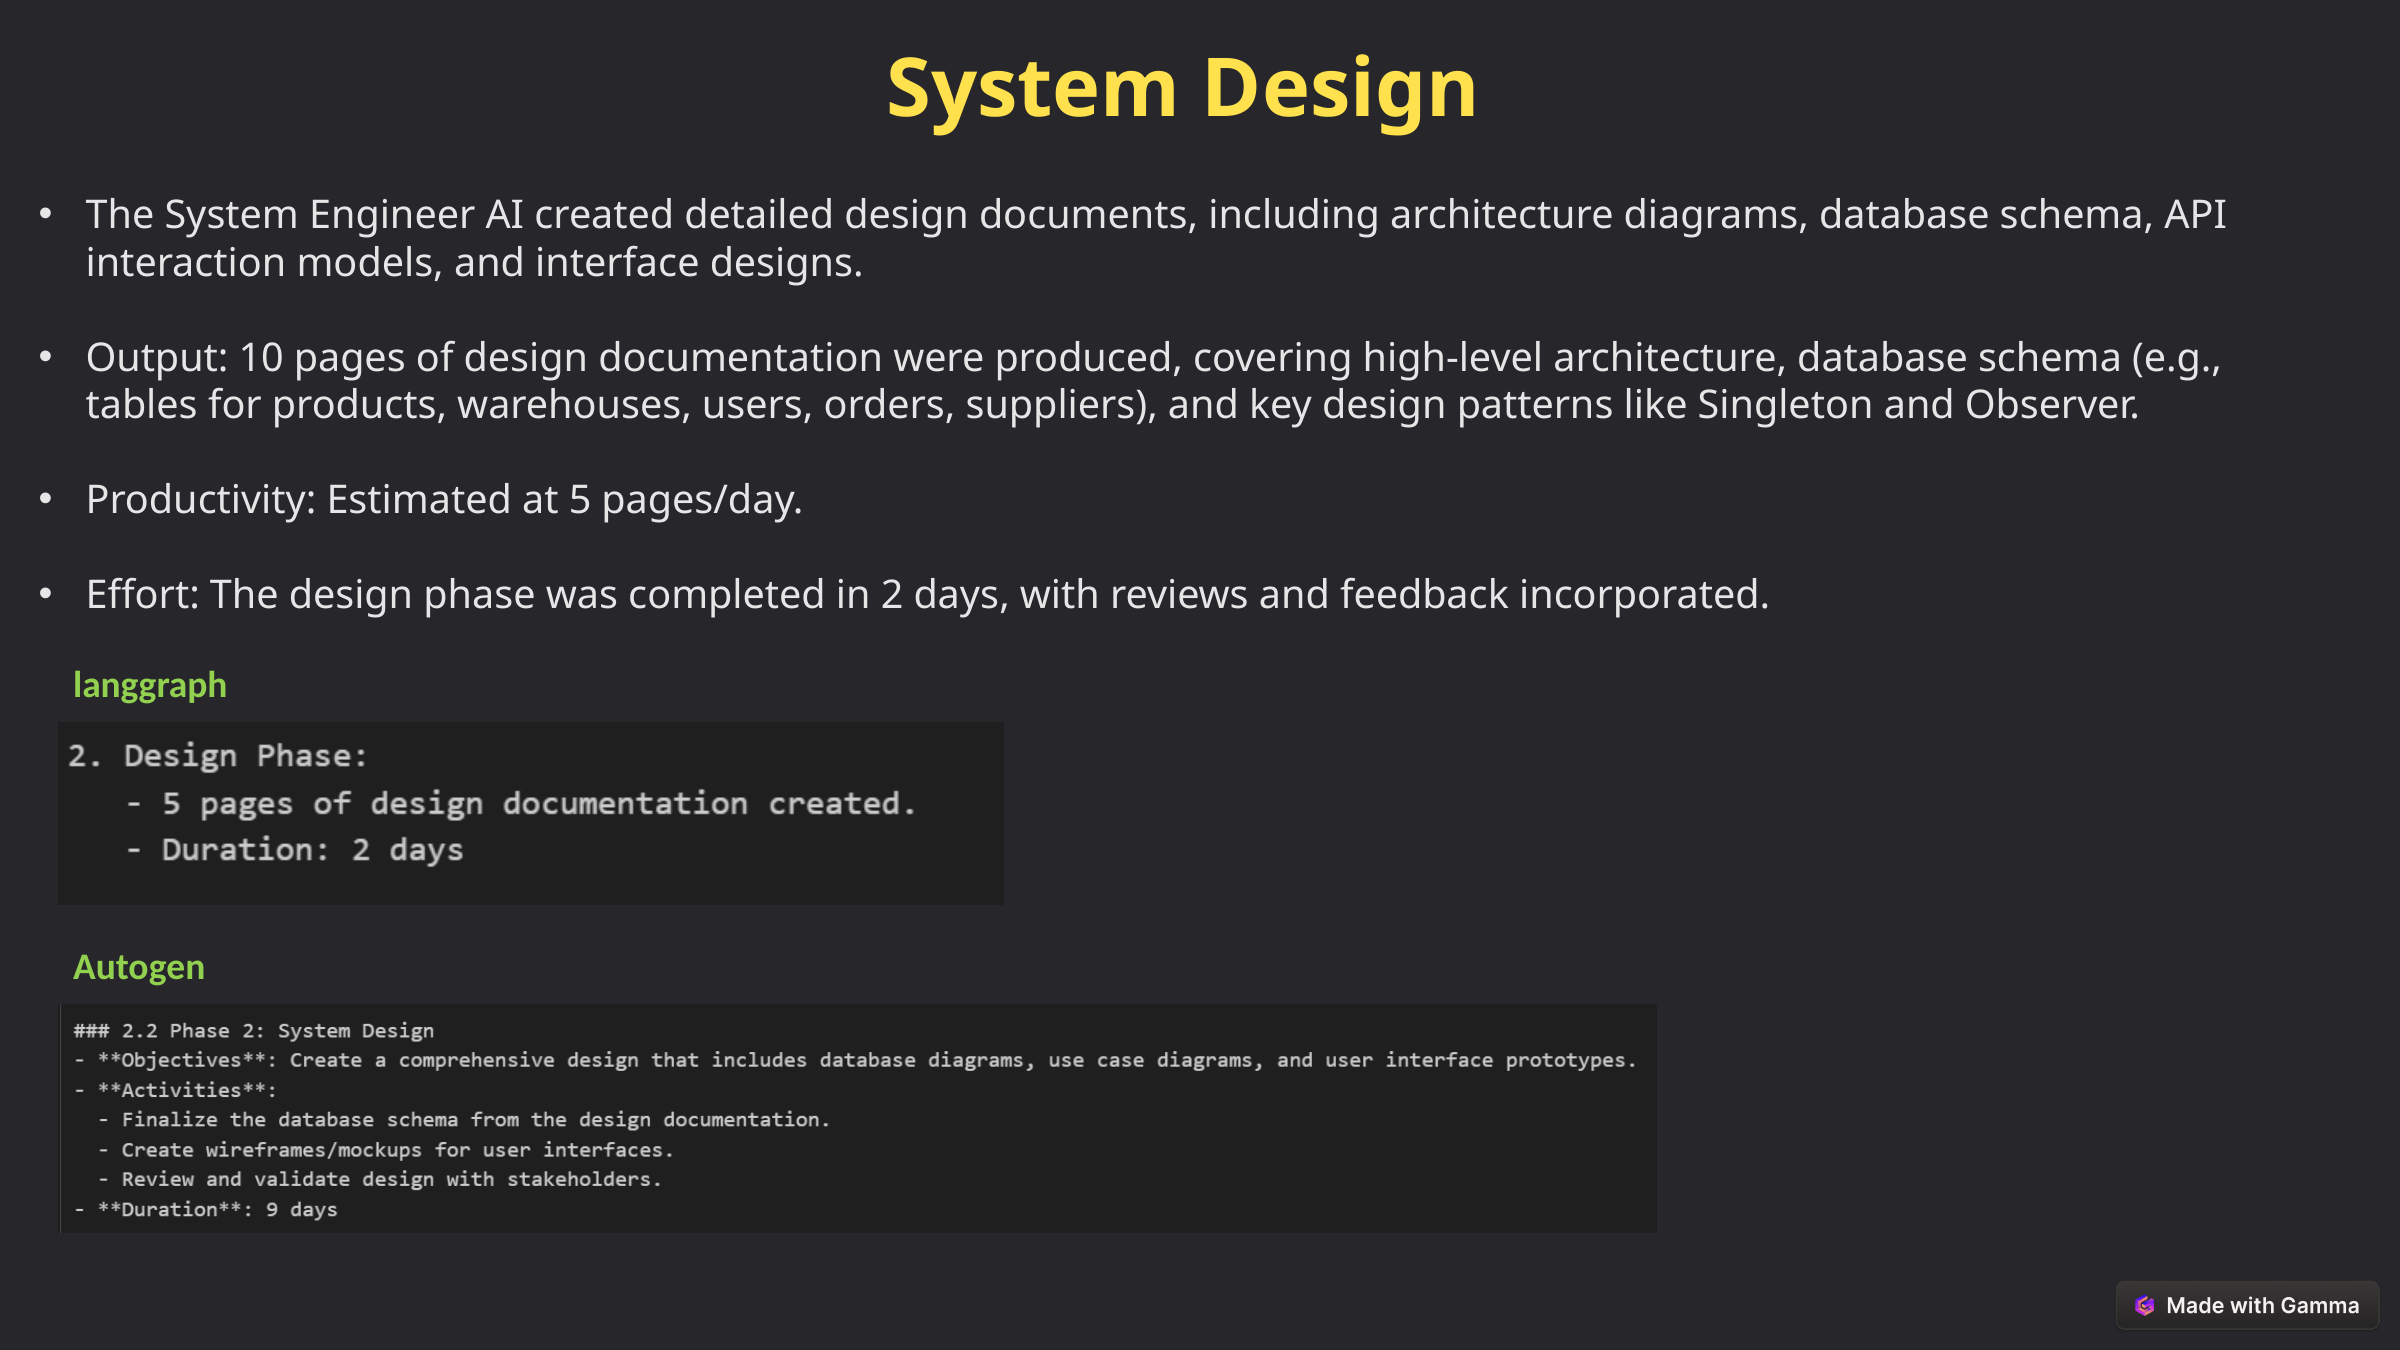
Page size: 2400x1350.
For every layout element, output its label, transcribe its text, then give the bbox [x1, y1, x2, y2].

picture [2106, 1271, 2389, 1339]
picture [58, 722, 1004, 905]
text_box langgraph [58, 652, 685, 722]
text_box The System Engineer AI created detailed design documents, including architecture diagrams, database schema, API interaction models, and interface designs. Output: 10 pages of design documentation were produced, covering high-level architecture, database schema (e.g., tables for products, warehouses, users, orders, suppliers), and key design patterns like Singleton and Observer. Productivity: Estimated at 5 pages/day. Effort: The design phase was completed in 2 days, with reviews and feedback incorporated. [23, 182, 2342, 672]
text_box Autogen [58, 934, 685, 1004]
text_box System Design [33, 23, 2334, 140]
picture [58, 1004, 1657, 1233]
